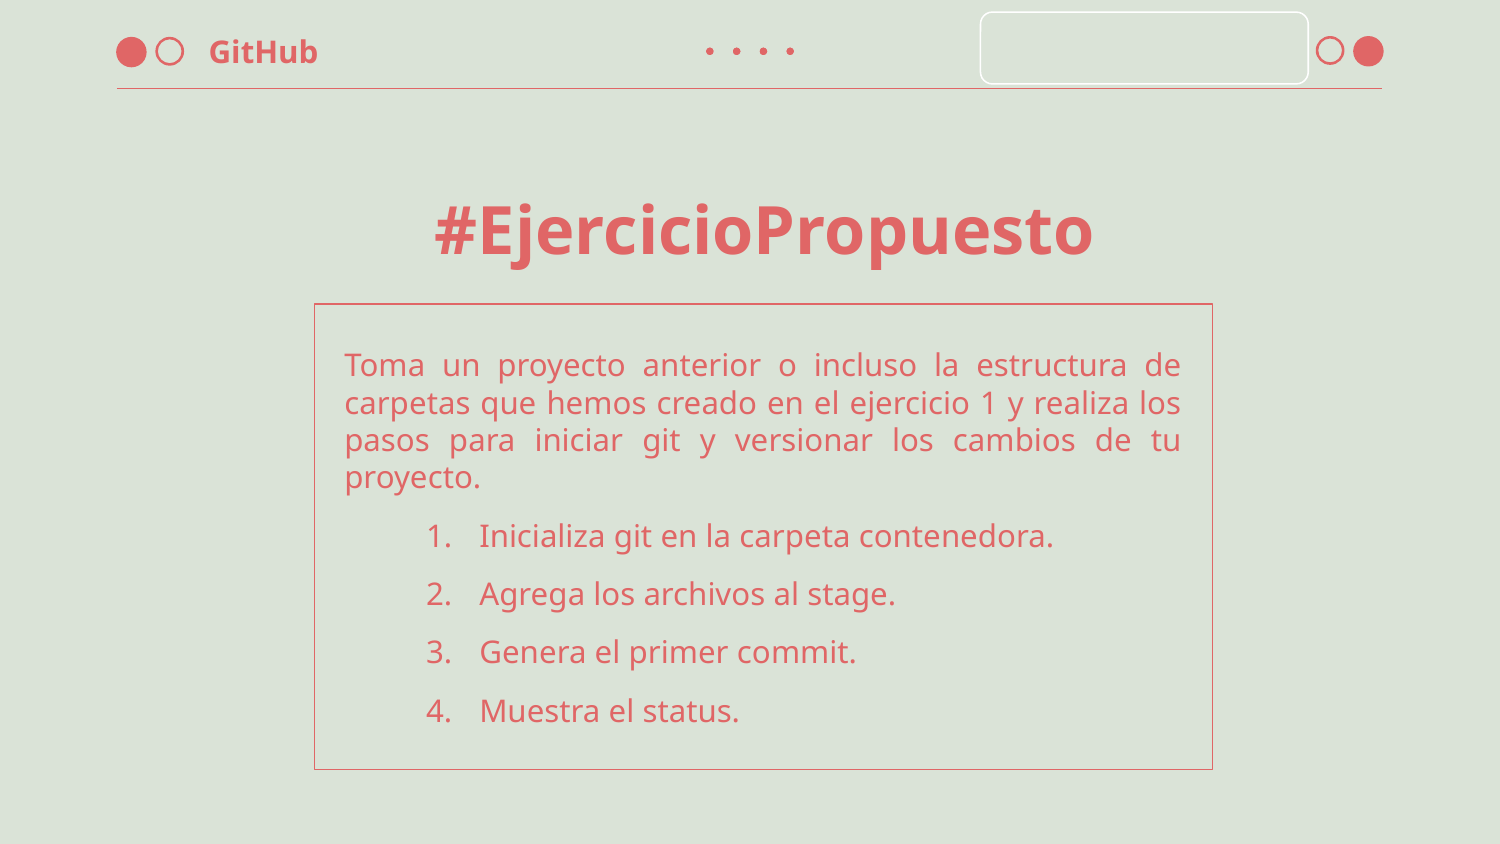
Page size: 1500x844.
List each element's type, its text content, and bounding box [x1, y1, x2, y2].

subtitle Toma un proyecto anterior o incluso la estructura de carpetas que hemos creado en el ejercicio 1 y realiza los pasos para iniciar git y versionar los cambios de tu proyecto. Inicializa git en la carpeta contenedora. Agrega los archivos al stage. Genera el primer commit. Muestra el status. [314, 304, 1213, 770]
text_box [980, 12, 1309, 84]
title #EjercicioPropuesto [346, 172, 1185, 279]
